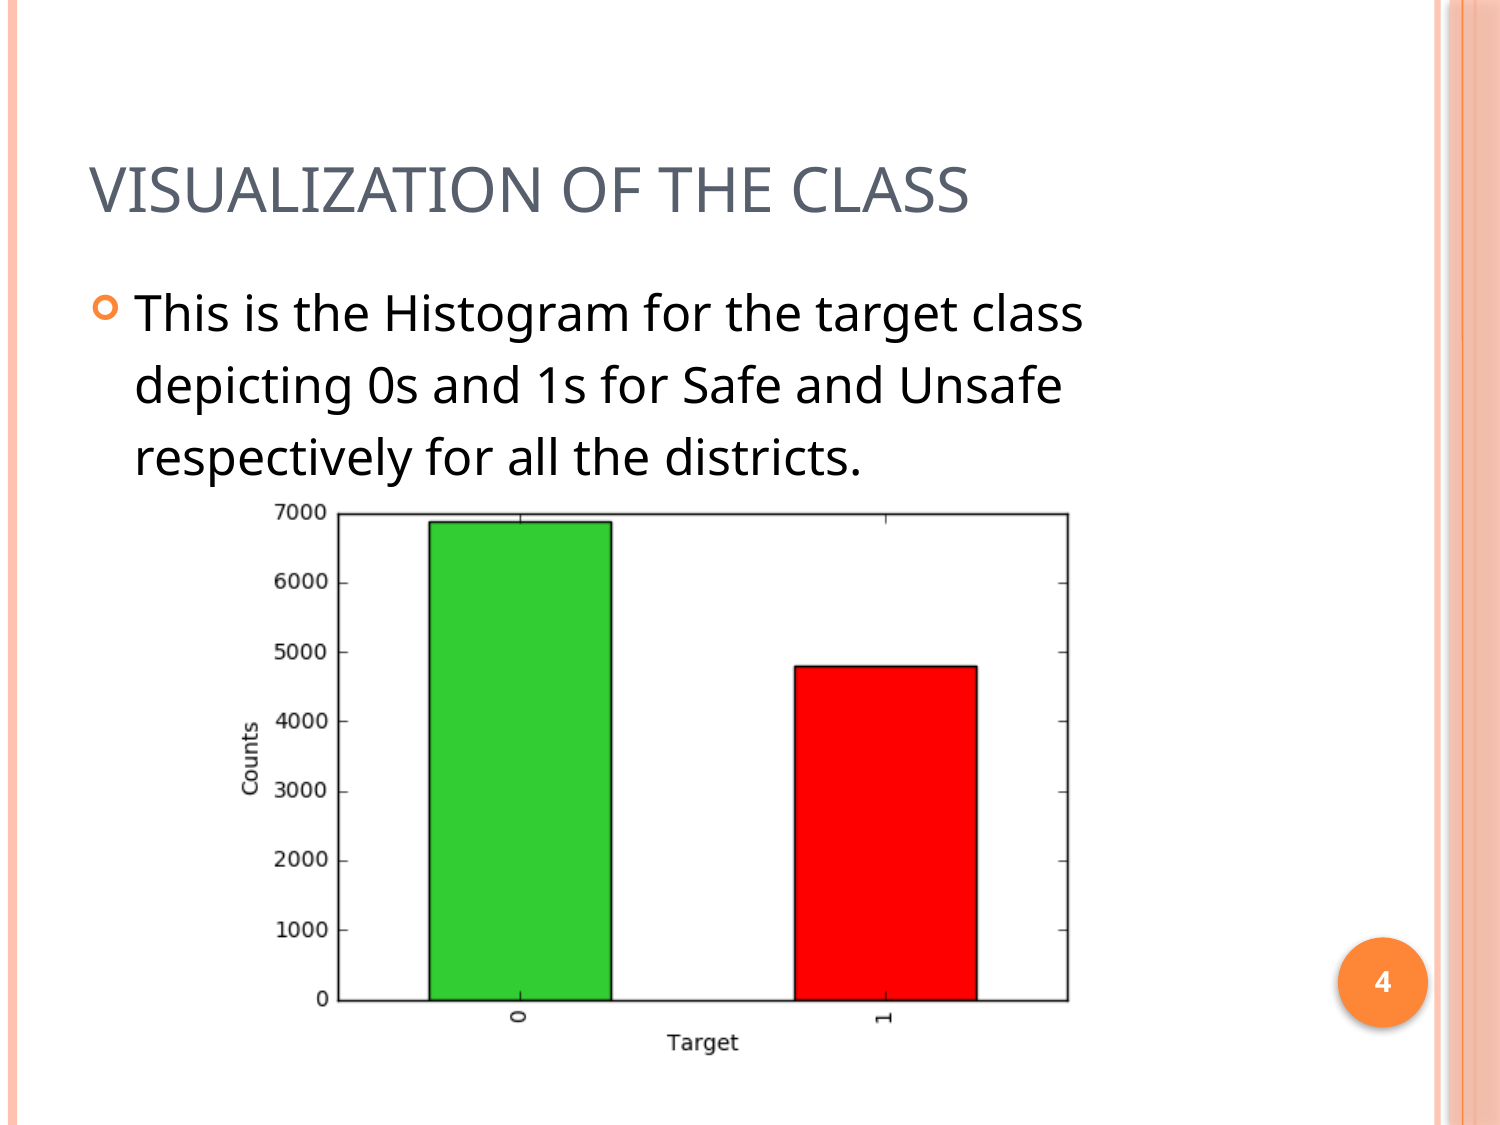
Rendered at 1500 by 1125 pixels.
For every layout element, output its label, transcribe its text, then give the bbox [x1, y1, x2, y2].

slide_number 4 [1333, 940, 1434, 1027]
picture [224, 487, 1083, 1072]
list This is the Histogram for the target class depicting 0s and 1s for Safe and Unsafe respectively for all the districts. [75, 262, 1300, 1062]
title Visualization of the Class [75, 45, 1300, 233]
